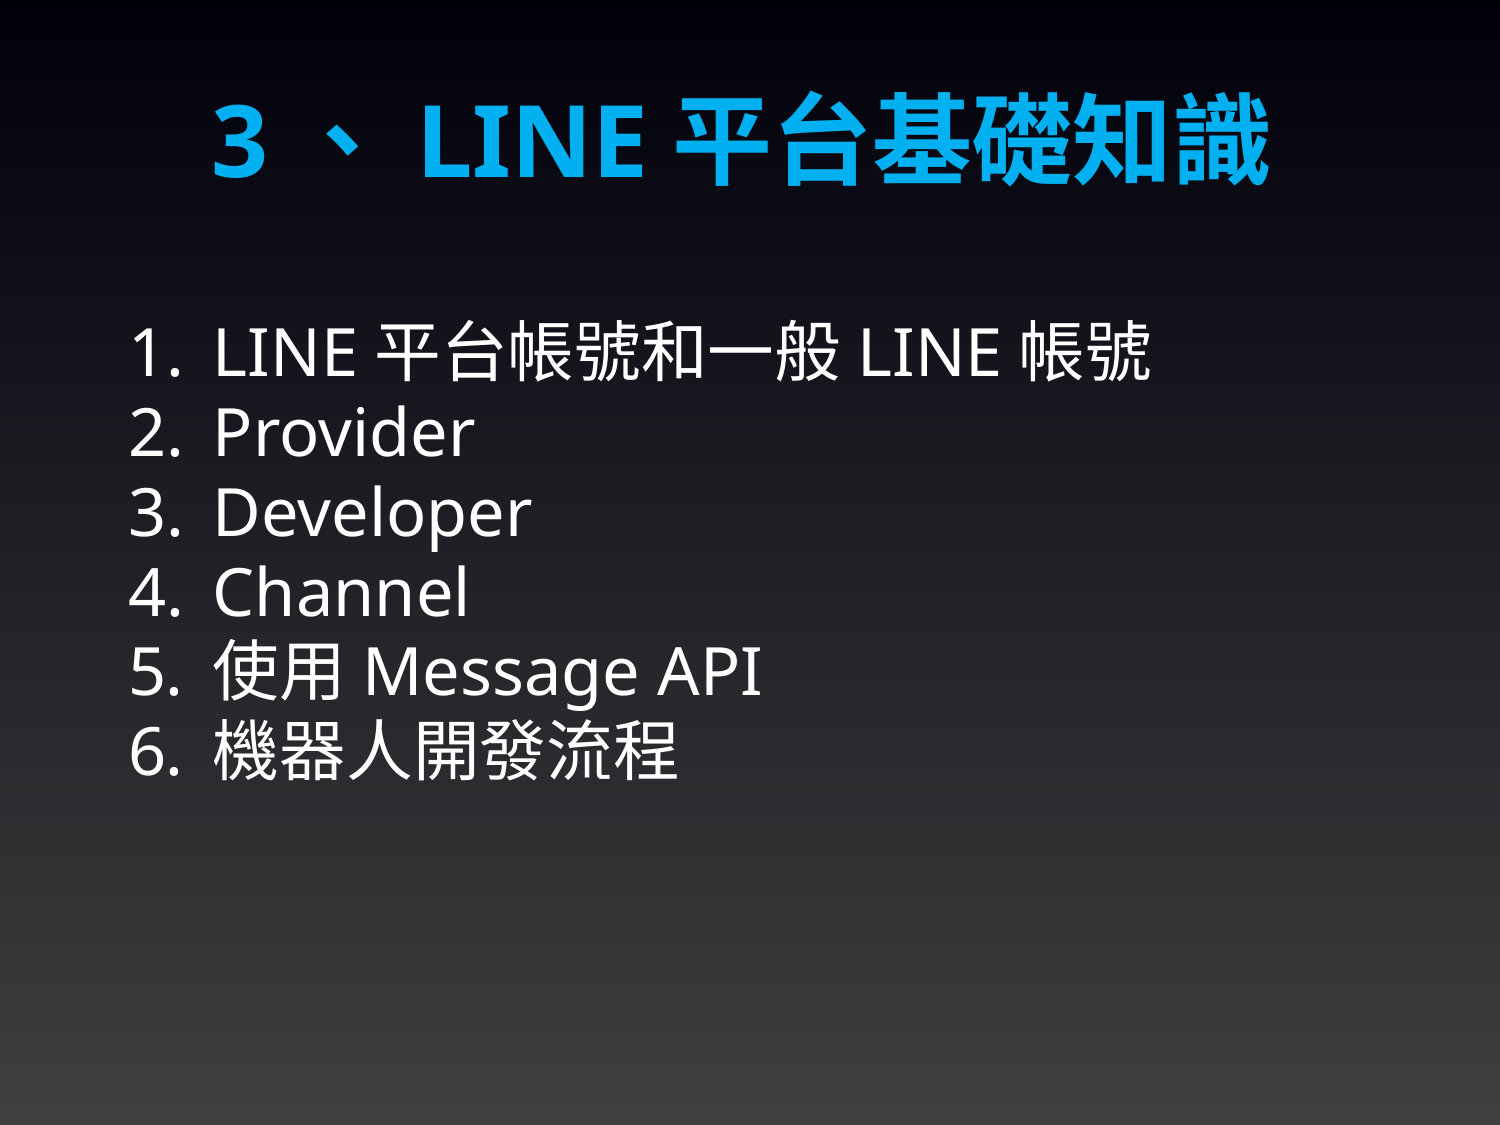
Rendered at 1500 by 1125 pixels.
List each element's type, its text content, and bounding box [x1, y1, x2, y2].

text_box 3、LINE平台基礎知識 [196, 49, 1355, 213]
text_box LINE平台帳號和一般LINE帳號 Provider Developer Channel 使用Message API 機器人開發流程 [113, 302, 1439, 797]
